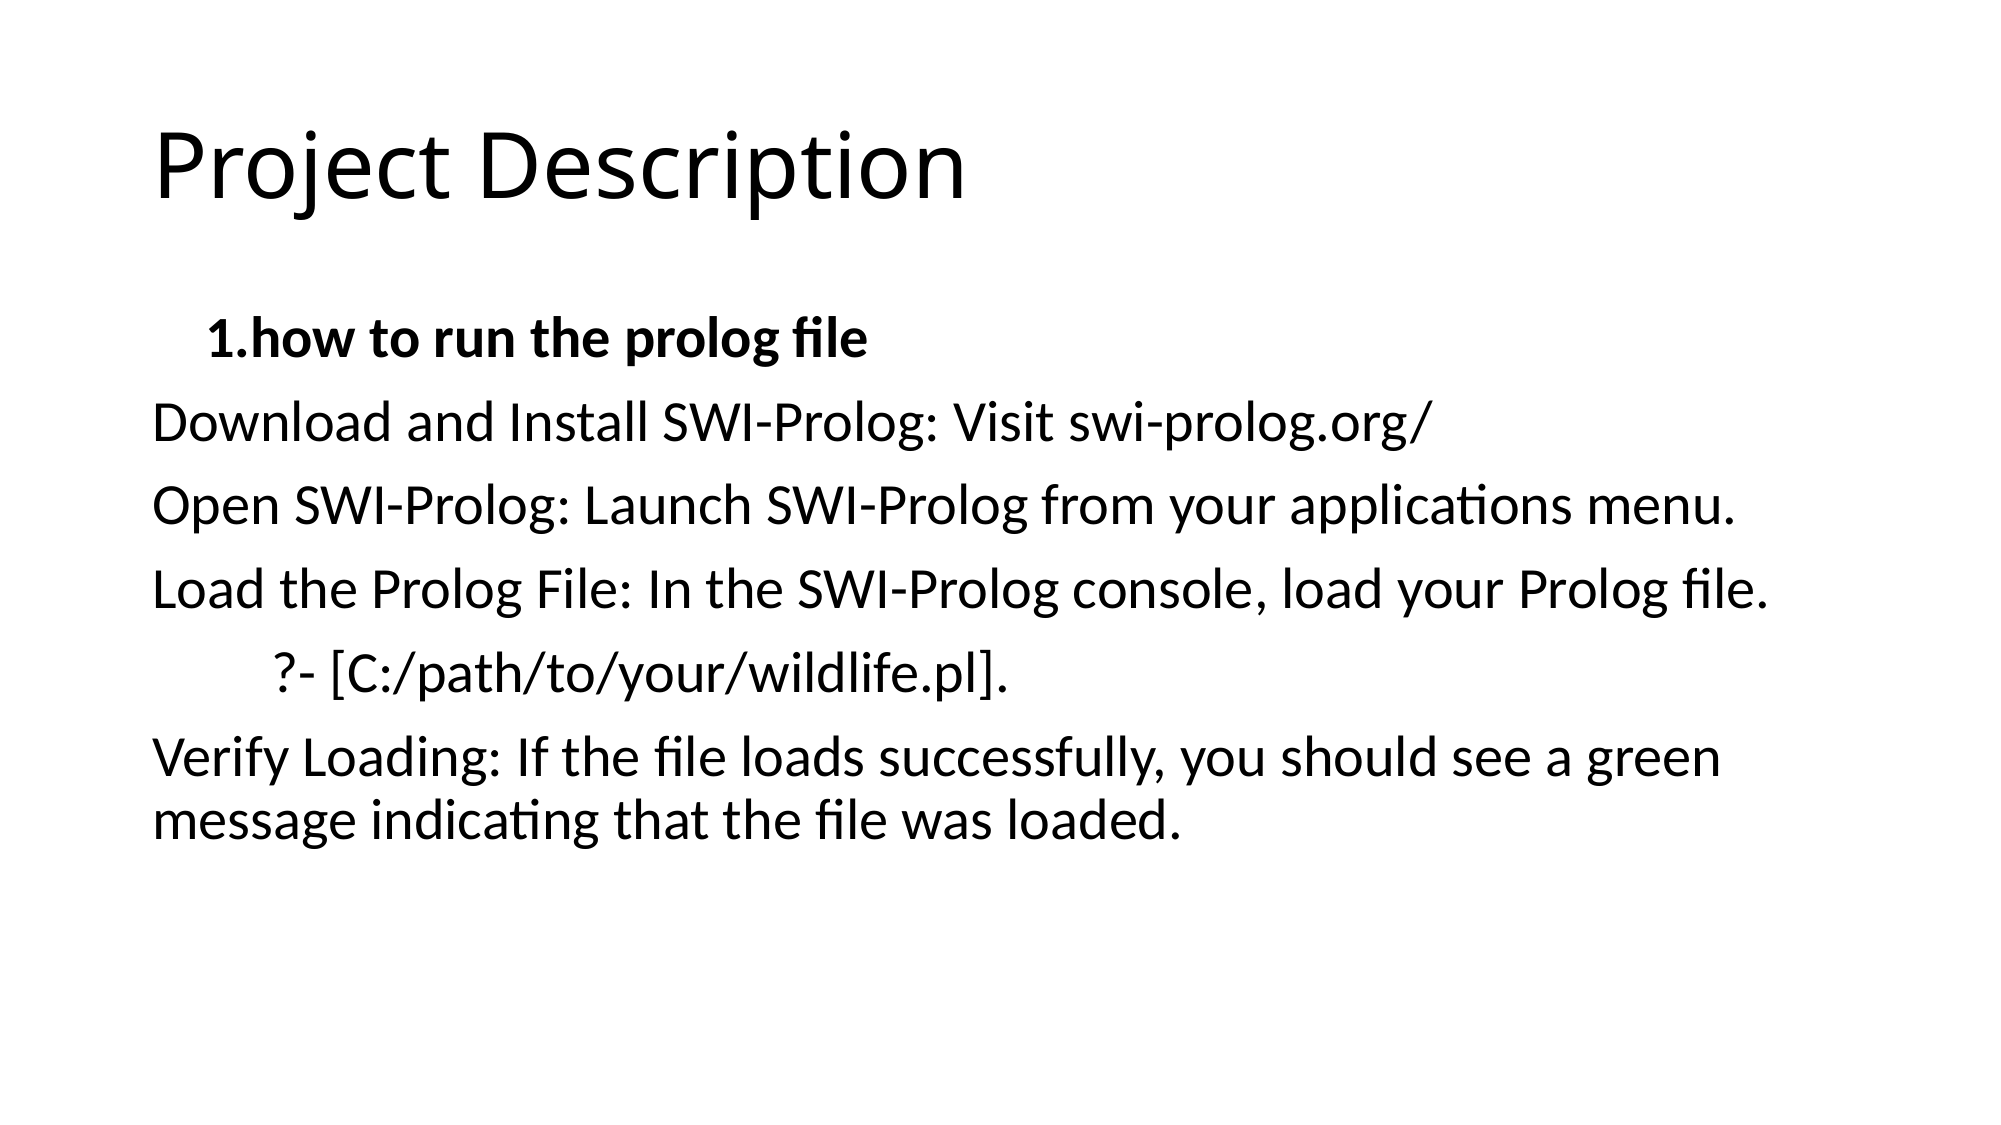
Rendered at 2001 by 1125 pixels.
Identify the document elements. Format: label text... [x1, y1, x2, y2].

title Project Description [137, 59, 1863, 278]
text_box [858, 163, 1525, 224]
list 1.how to run the prolog file Download and Install SWI-Prolog: Visit swi-prolog.org/ Open SWI-Prolog: Launch SWI-Prolog from your applications menu. Load the Prolog File: In the SWI-Prolog console, load your Prolog file. ?- [C:/path/to/your/wildlife.pl]. Verify Loading: If the file loads successfully, you should see a green message indicating that the file was loaded. [137, 299, 1863, 1014]
